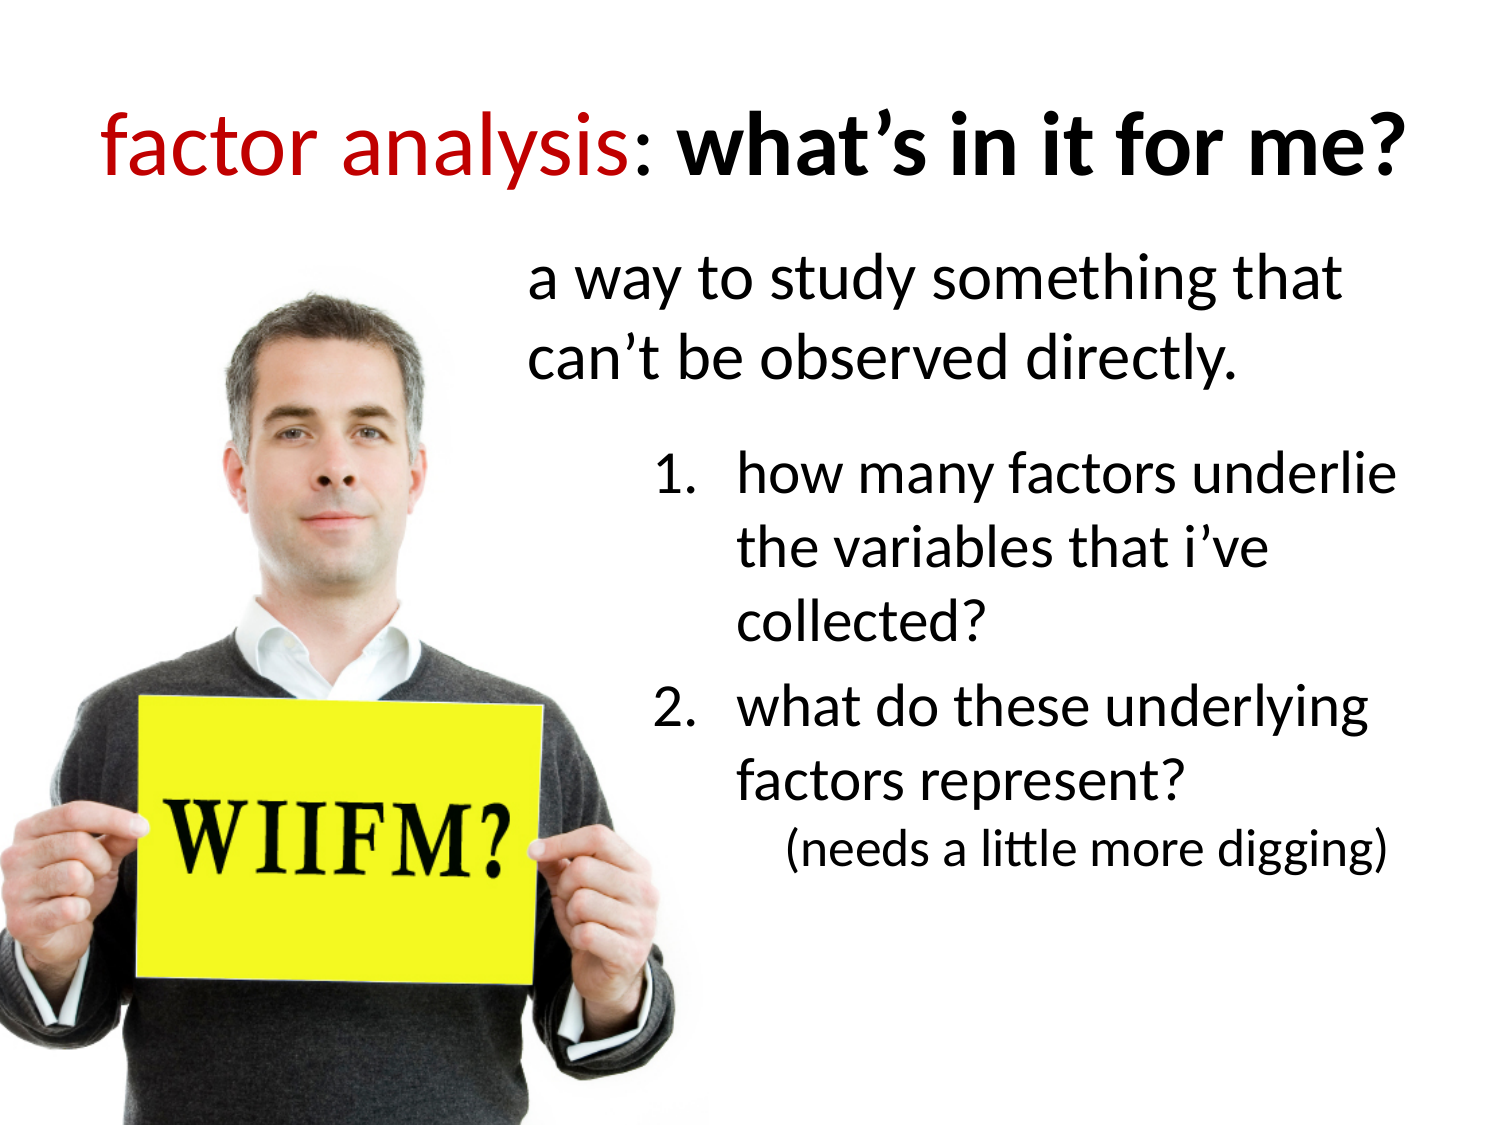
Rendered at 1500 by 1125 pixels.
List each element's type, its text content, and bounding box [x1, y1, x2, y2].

text_box a way to study something that can’t be observed directly. [713, 224, 1438, 475]
list how many factors underlie the variables that i’ve collected? what do these underlying factors represent? (needs a little more digging) [713, 475, 1425, 988]
title factor analysis: what’s in it for me? [75, 45, 1425, 224]
picture [0, 212, 709, 1125]
